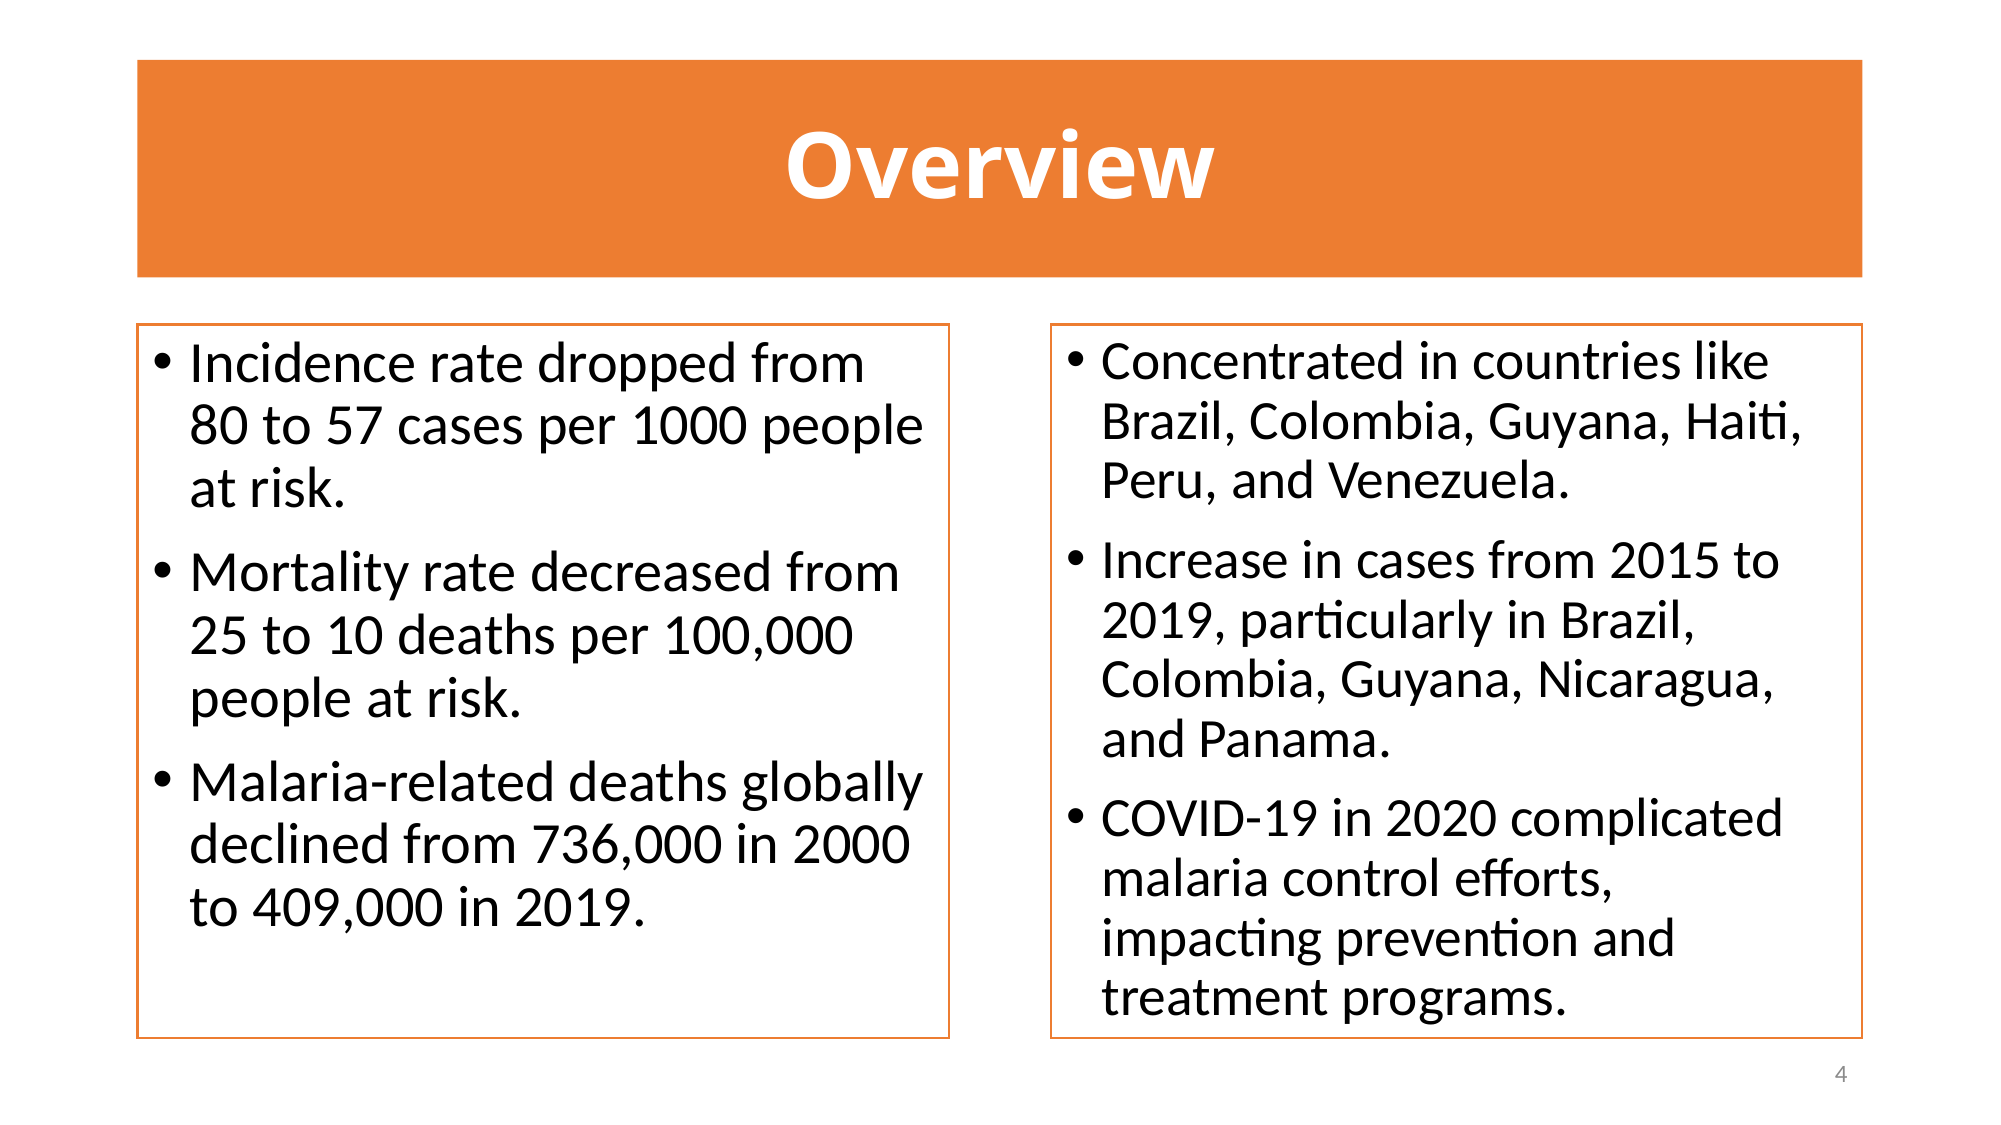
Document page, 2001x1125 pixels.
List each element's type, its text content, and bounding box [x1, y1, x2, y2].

text_box Concentrated in countries like Brazil, Colombia, Guyana, Haiti, Peru, and Venezuela. Increase in cases from 2015 to 2019, particularly in Brazil, Colombia, Guyana, Nicaragua, and Panama. COVID-19 in 2020 complicated malaria control efforts, impacting prevention and treatment programs. [1050, 323, 1863, 1039]
text_box [999, 299, 1863, 1014]
title Overview [137, 59, 1863, 278]
list Incidence rate dropped from 80 to 57 cases per 1000 people at risk. Mortality rate decreased from 25 to 10 deaths per 100,000 people at risk. Malaria-related deaths globally declined from 736,000 in 2000 to 409,000 in 2019. [136, 323, 950, 1039]
slide_number 4 [1412, 1042, 1863, 1103]
